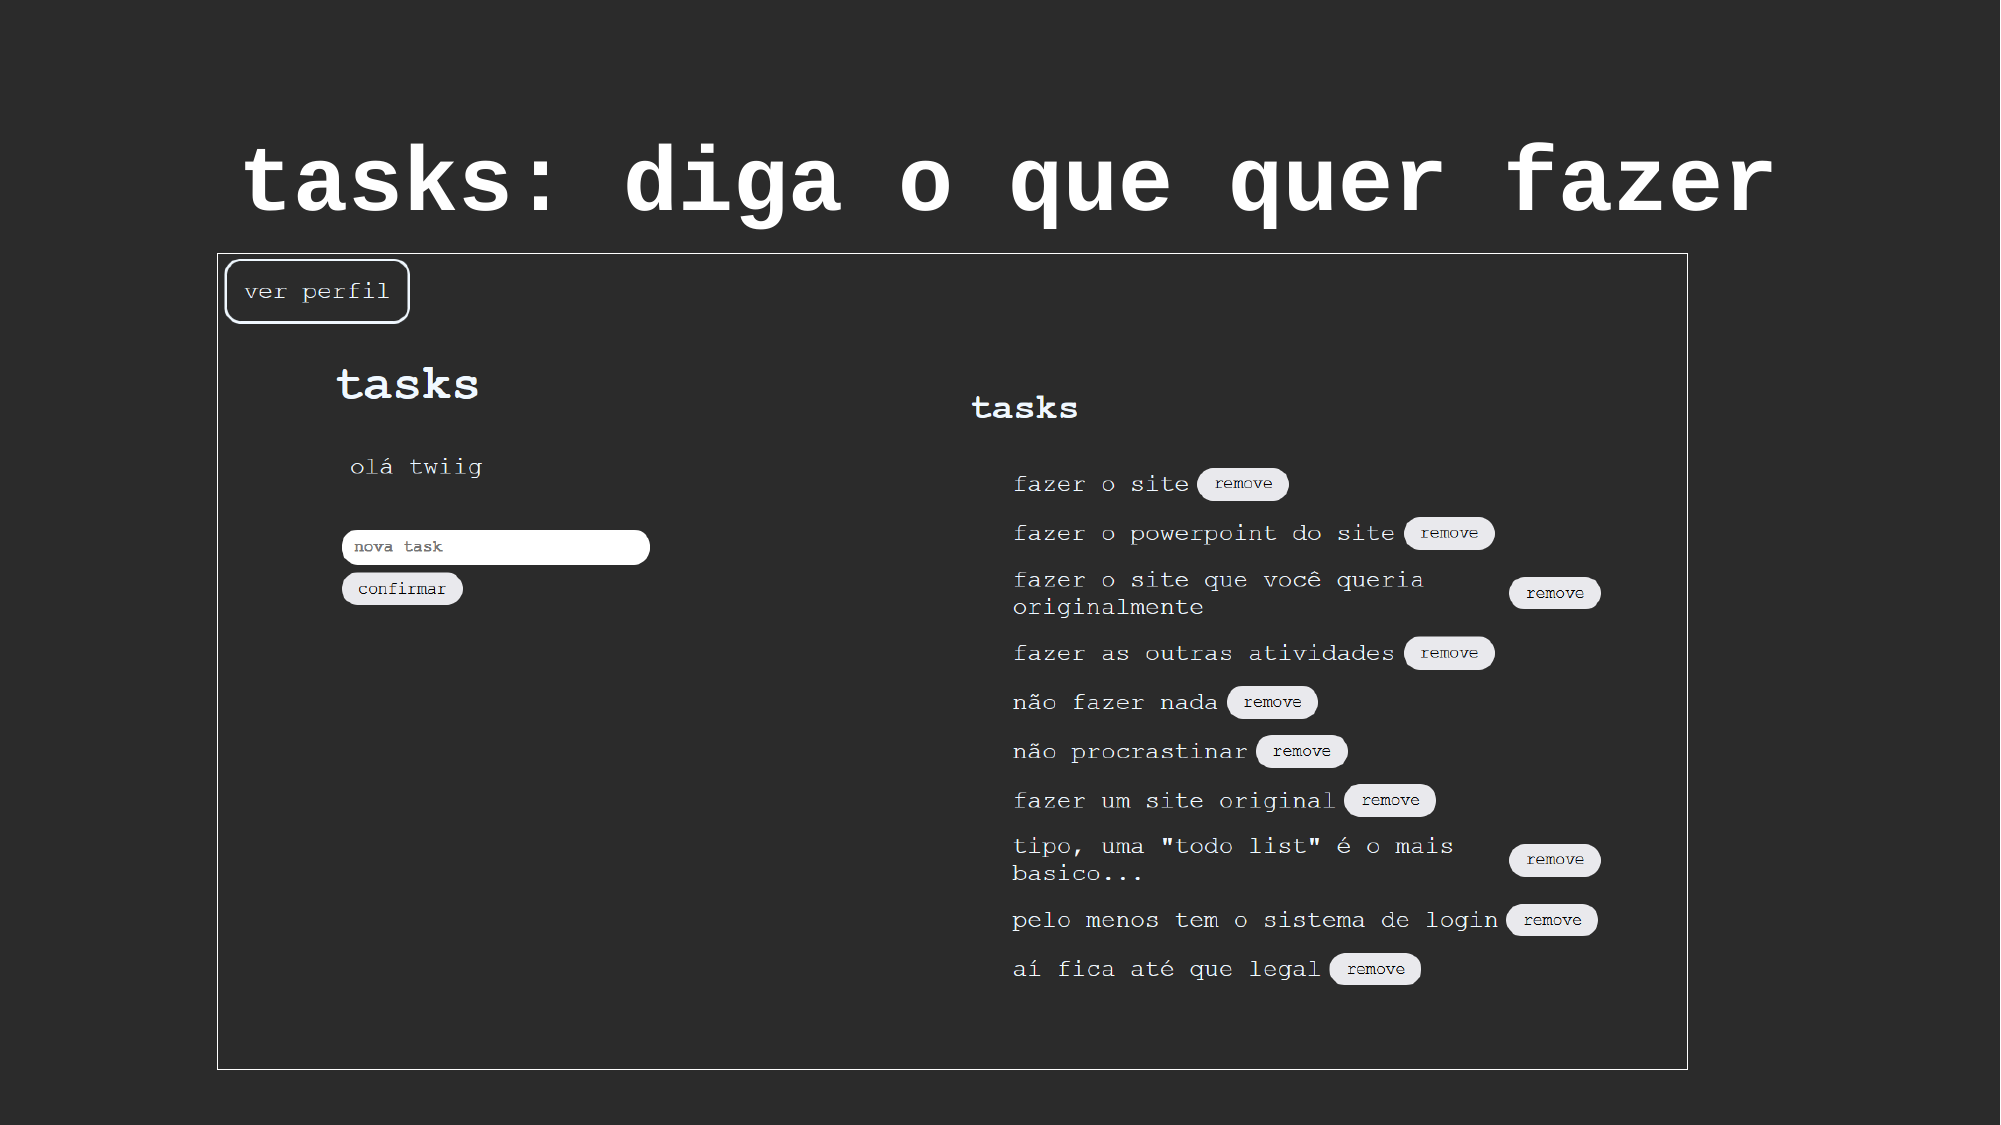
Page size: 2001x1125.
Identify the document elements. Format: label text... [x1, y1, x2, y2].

text_box tasks: diga o que quer fazer [224, 111, 1794, 237]
picture [216, 252, 1688, 1070]
